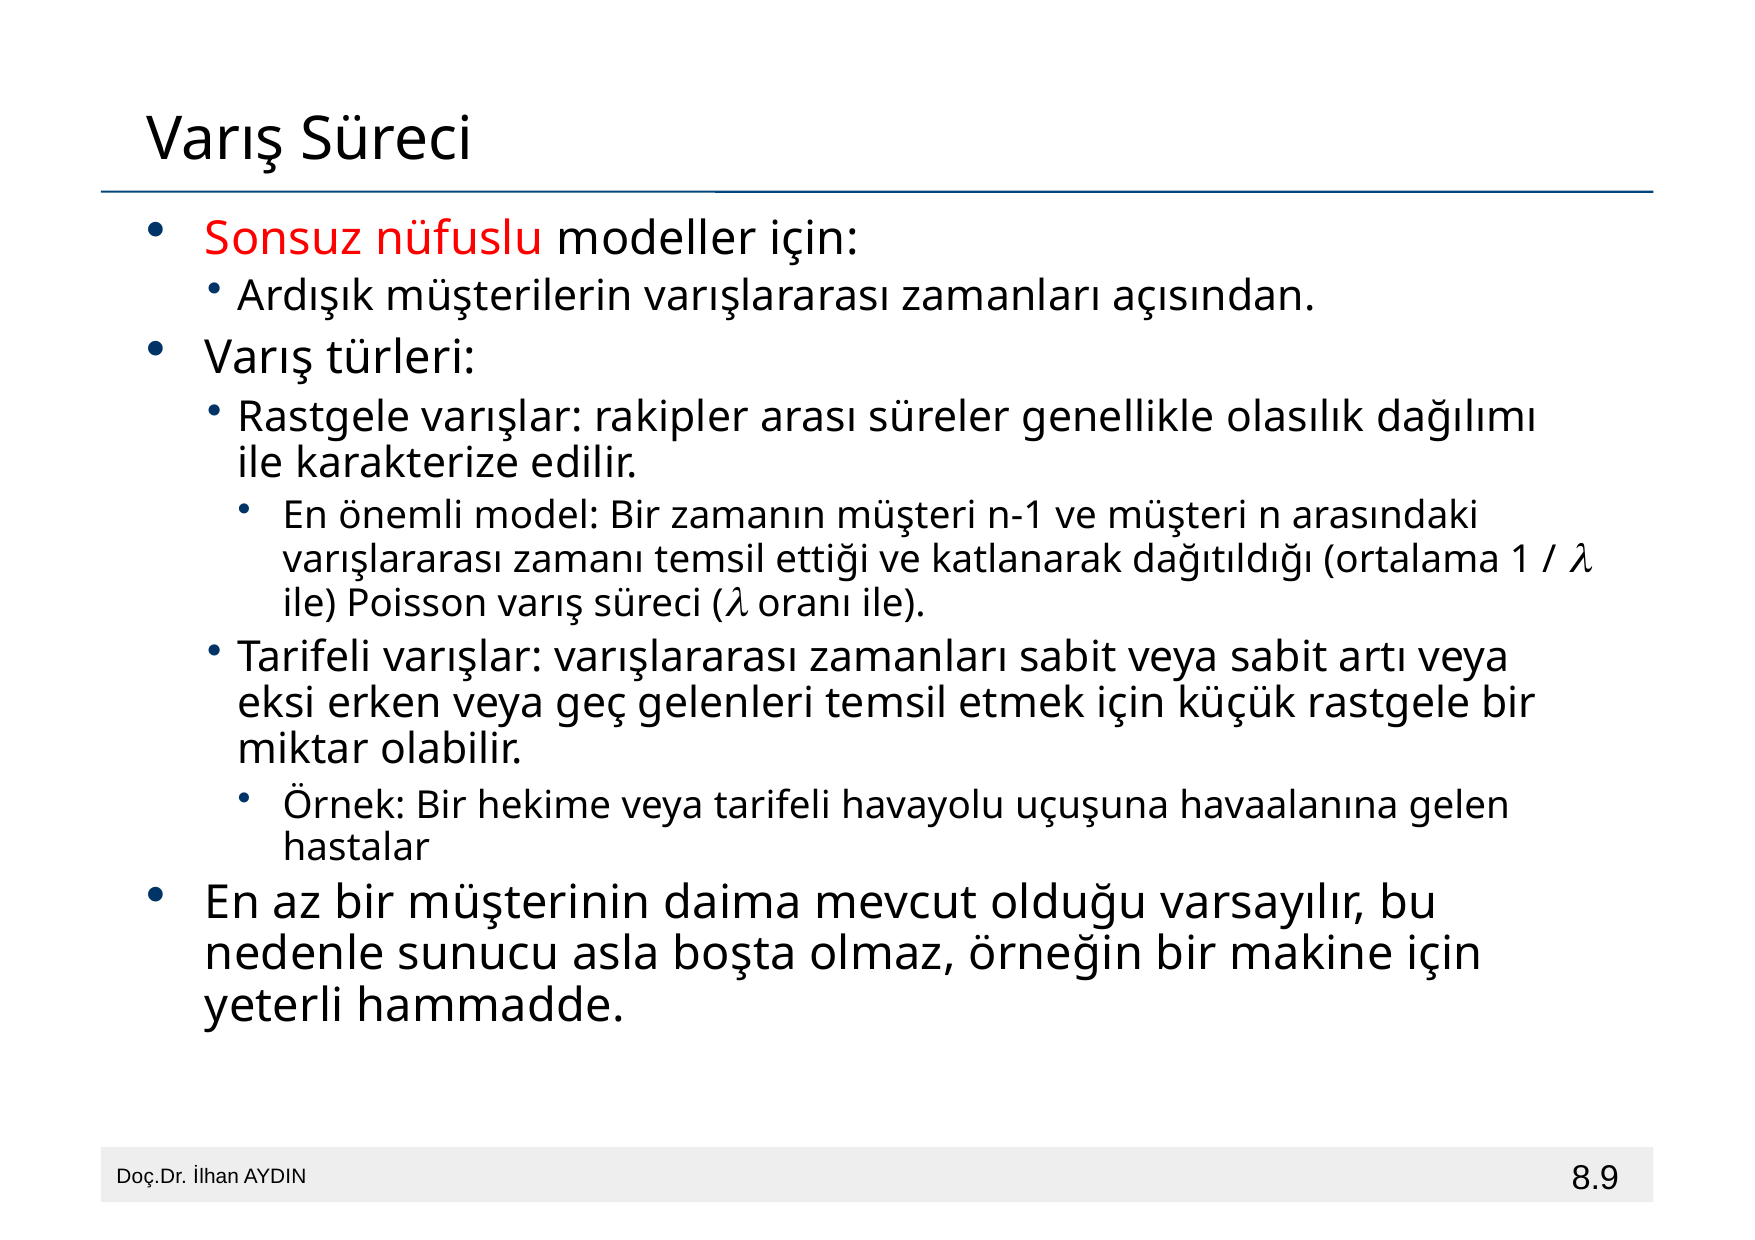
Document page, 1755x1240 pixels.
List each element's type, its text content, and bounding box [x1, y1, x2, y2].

text_box Sonsuz nüfuslu modeller için: Ardışık müşterilerin varışlararası zamanları açısından. Varış türleri: Rastgele varışlar: rakipler arası süreler genellikle olasılık dağılımı ile karakterize edilir. En önemli model: Bir zamanın müşteri n-1 ve müşteri n arasındaki varışlararası zamanı temsil ettiği ve katlanarak dağıtıldığı (ortalama 1 /  ile) Poisson varış süreci ( oranı ile). Tarifeli varışlar: varışlararası zamanları sabit veya sabit artı veya eksi erken veya geç gelenleri temsil etmek için küçük rastgele bir miktar olabilir. Örnek: Bir hekime veya tarifeli havayolu uçuşuna havaalanına gelen hastalar En az bir müşterinin daima mevcut olduğu varsayılır, bu nedenle sunucu asla boşta olmaz, örneğin bir makine için yeterli hammadde. [144, 201, 1603, 1032]
footer Doç.Dr. İlhan AYDIN [114, 1161, 579, 1240]
slide_number 8.9 [1569, 1156, 1645, 1240]
title Varış Süreci [144, 96, 598, 201]
